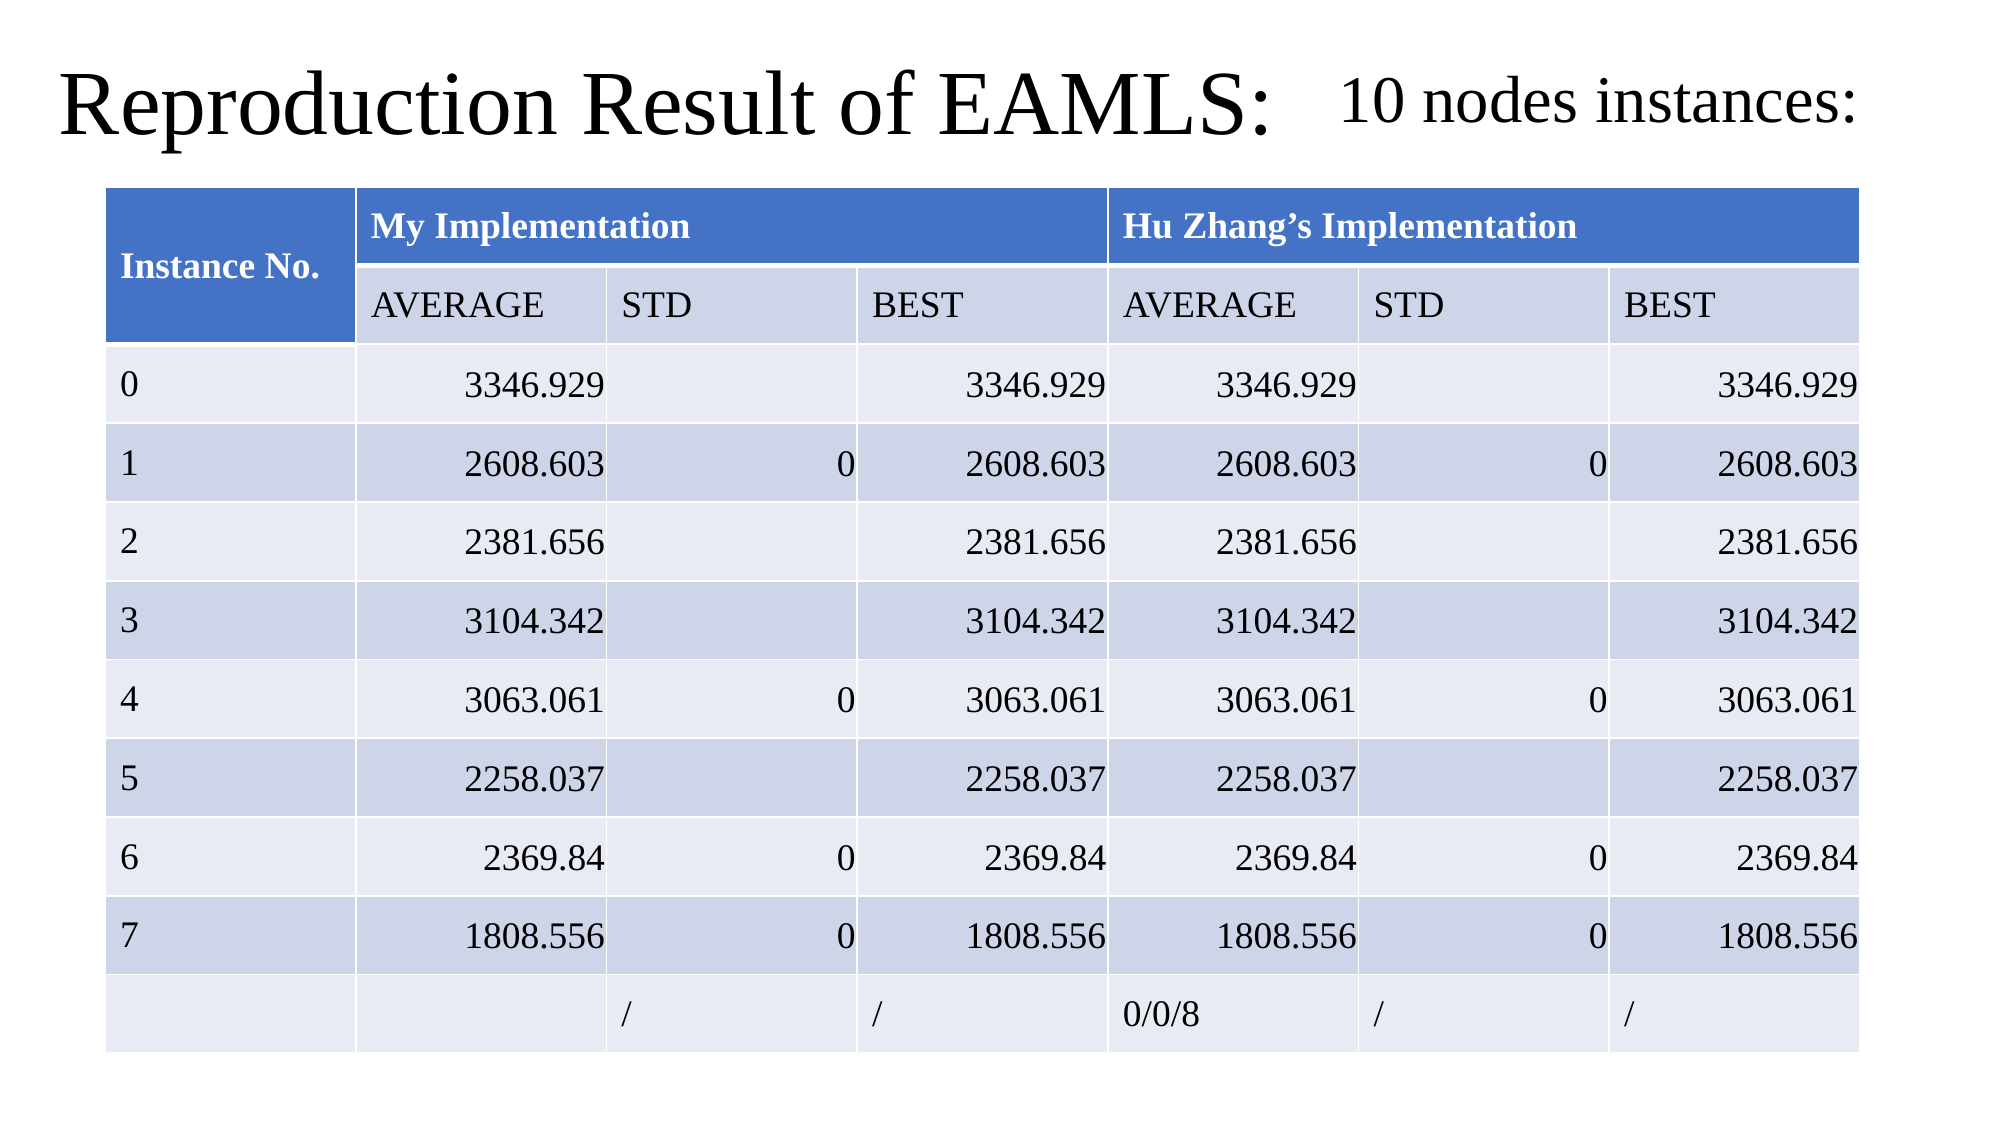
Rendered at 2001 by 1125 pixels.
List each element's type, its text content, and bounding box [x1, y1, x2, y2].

list 10 nodes instances: [1324, 57, 1880, 152]
title Reproduction Result of EAMLS: [43, 29, 1880, 181]
